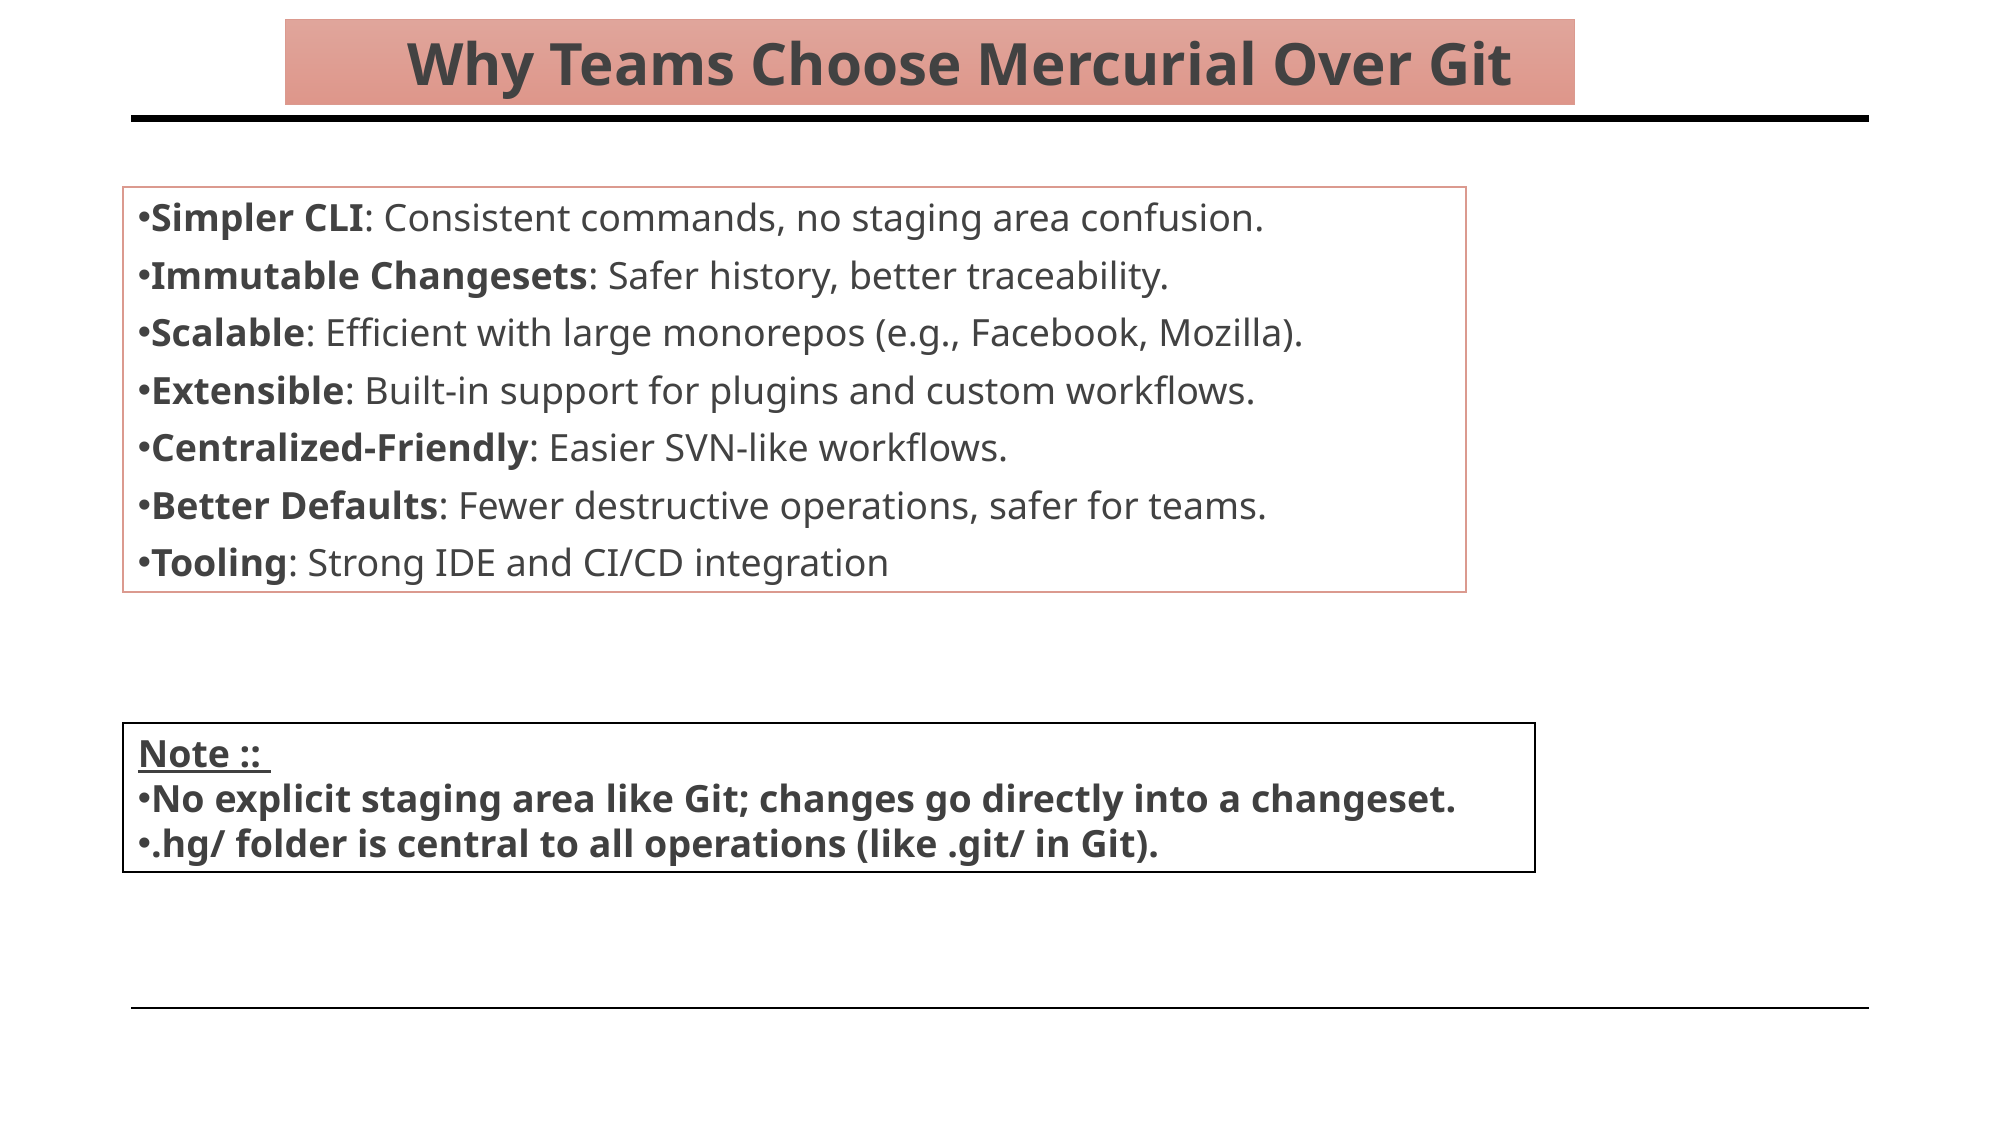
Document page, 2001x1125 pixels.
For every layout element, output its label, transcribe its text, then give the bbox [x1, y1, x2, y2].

text_box Why Teams Choose Mercurial Over Git [285, 19, 1575, 105]
text_box Simpler CLI: Consistent commands, no staging area confusion. Immutable Changesets: Safer history, better traceability. Scalable: Efficient with large monorepos (e.g., Facebook, Mozilla). Extensible: Built-in support for plugins and custom workflows. Centralized-Friendly: Easier SVN-like workflows. Better Defaults: Fewer destructive operations, safer for teams. Tooling: Strong IDE and CI/CD integration [122, 186, 1467, 593]
text_box Note :: No explicit staging area like Git; changes go directly into a changeset. .hg/ folder is central to all operations (like .git/ in Git). [122, 722, 1536, 873]
